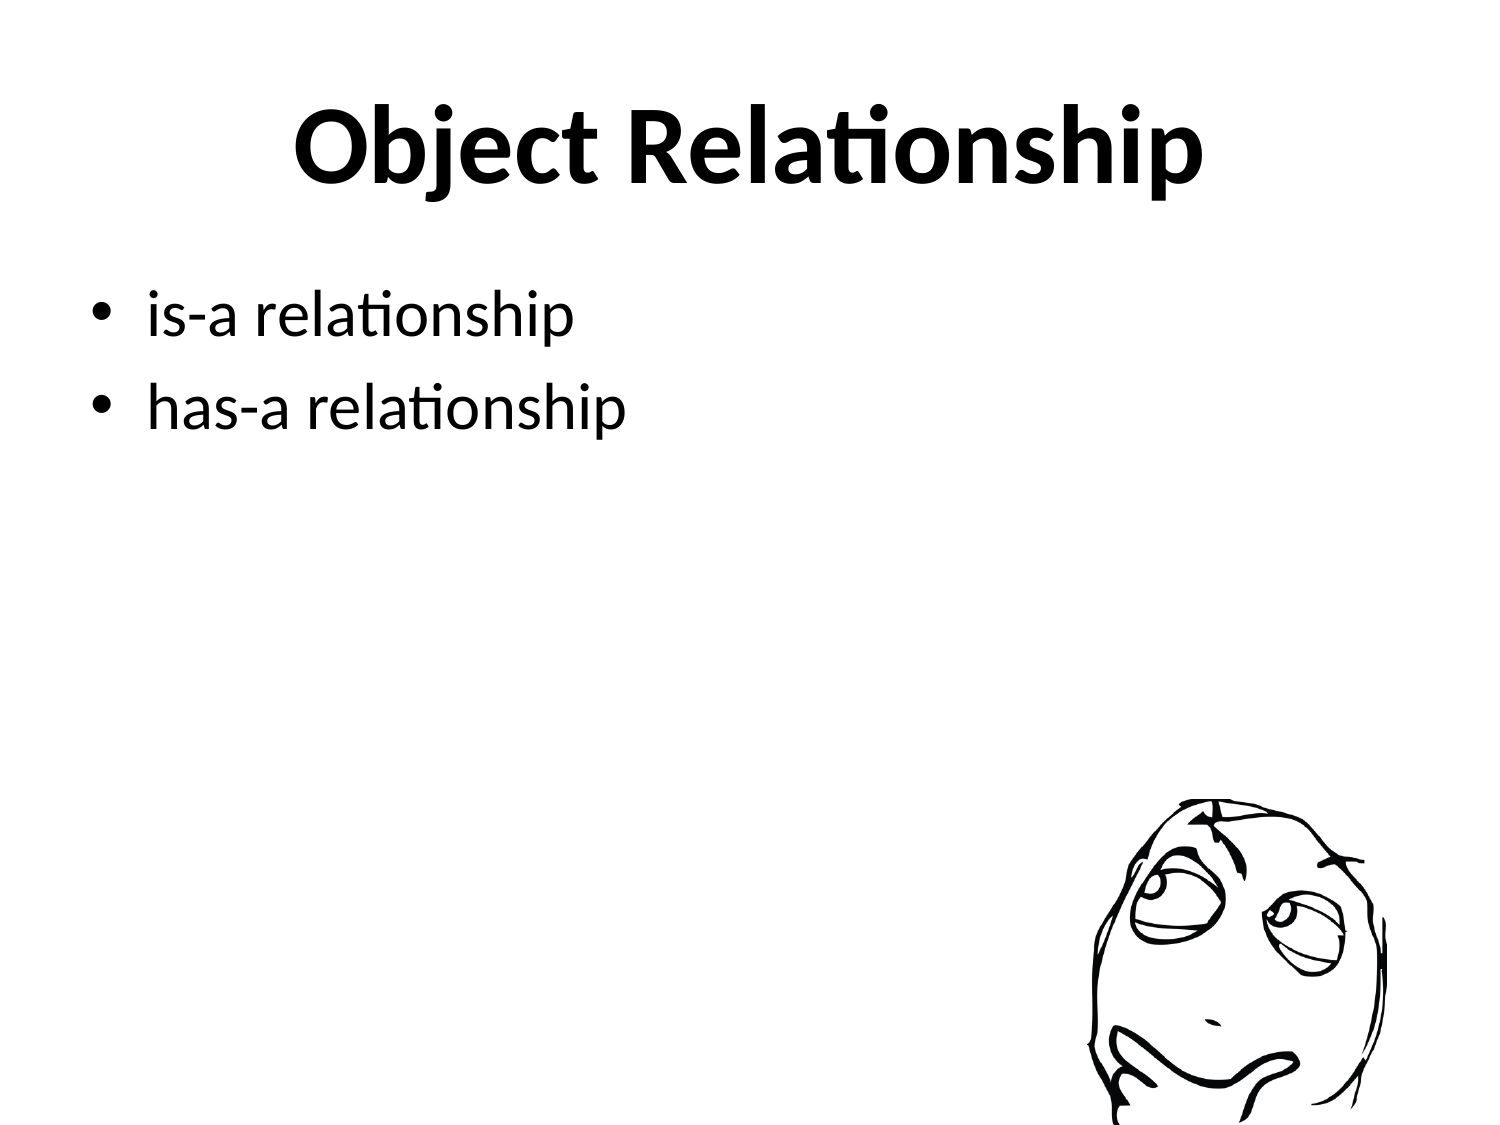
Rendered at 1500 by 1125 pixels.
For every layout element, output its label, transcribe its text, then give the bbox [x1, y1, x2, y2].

title Object Relationship [75, 45, 1425, 233]
picture [1087, 799, 1387, 1125]
list is-a relationship has-a relationship [75, 262, 1425, 1005]
